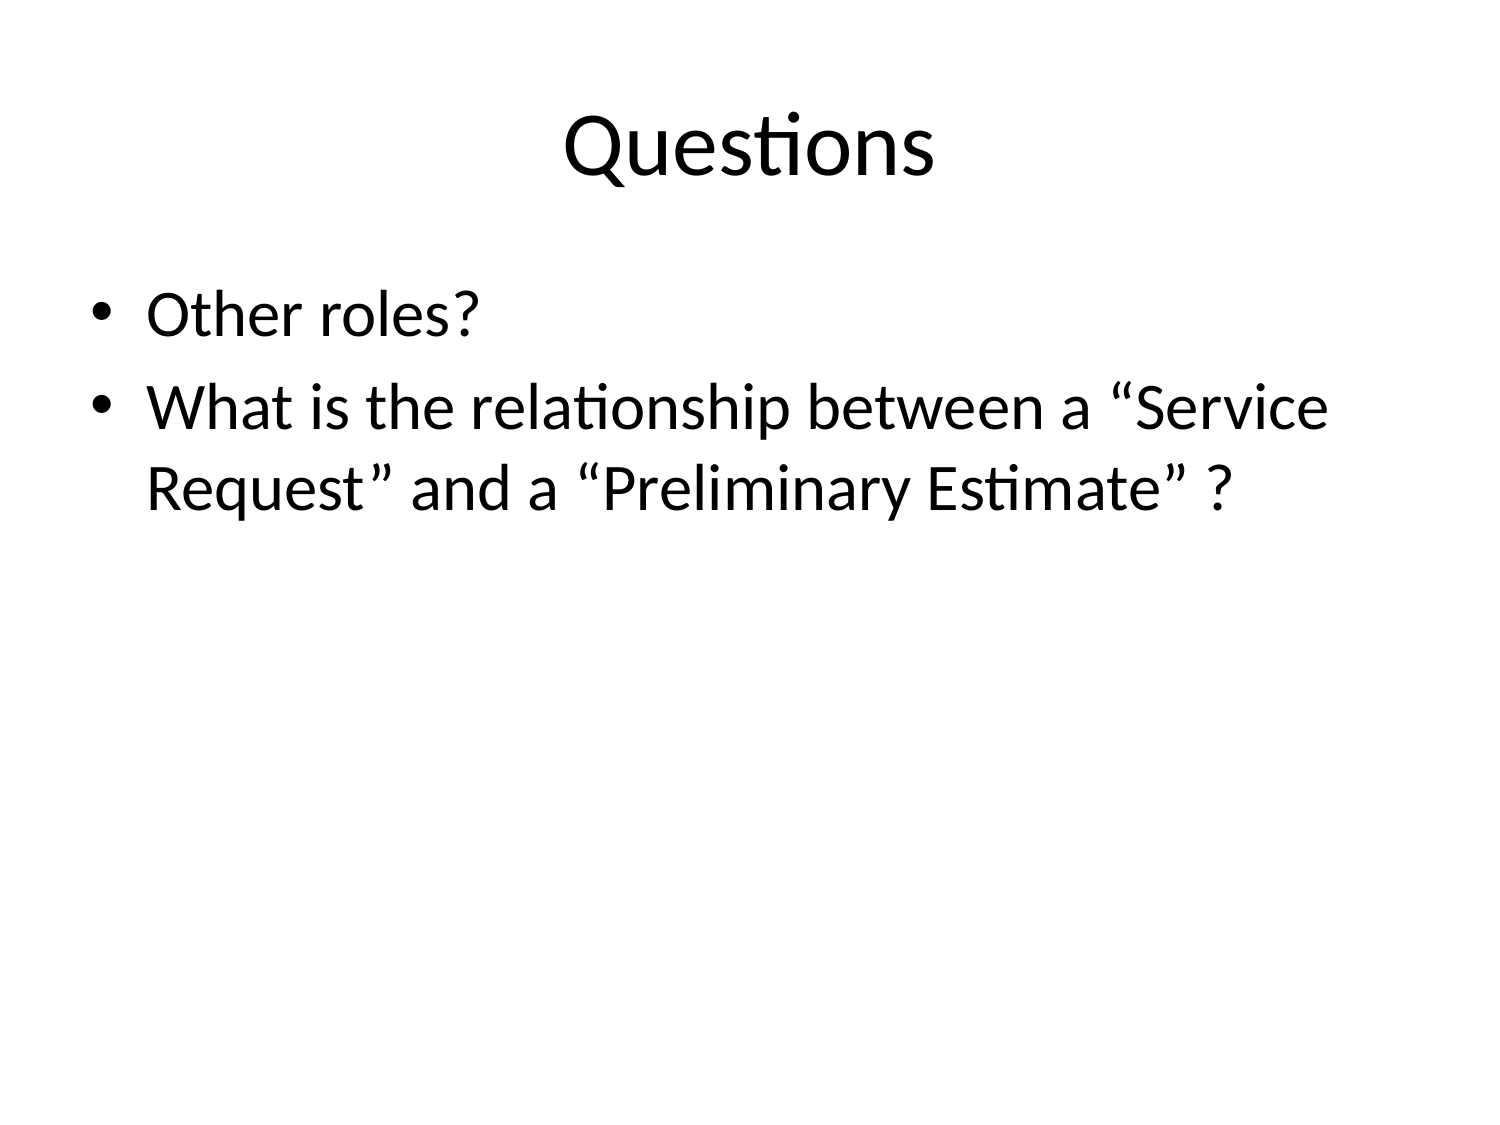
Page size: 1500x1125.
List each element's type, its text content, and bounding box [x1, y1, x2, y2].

title Questions [75, 45, 1425, 233]
list Other roles? What is the relationship between a “Service Request” and a “Preliminary Estimate” ? [75, 262, 1425, 1005]
